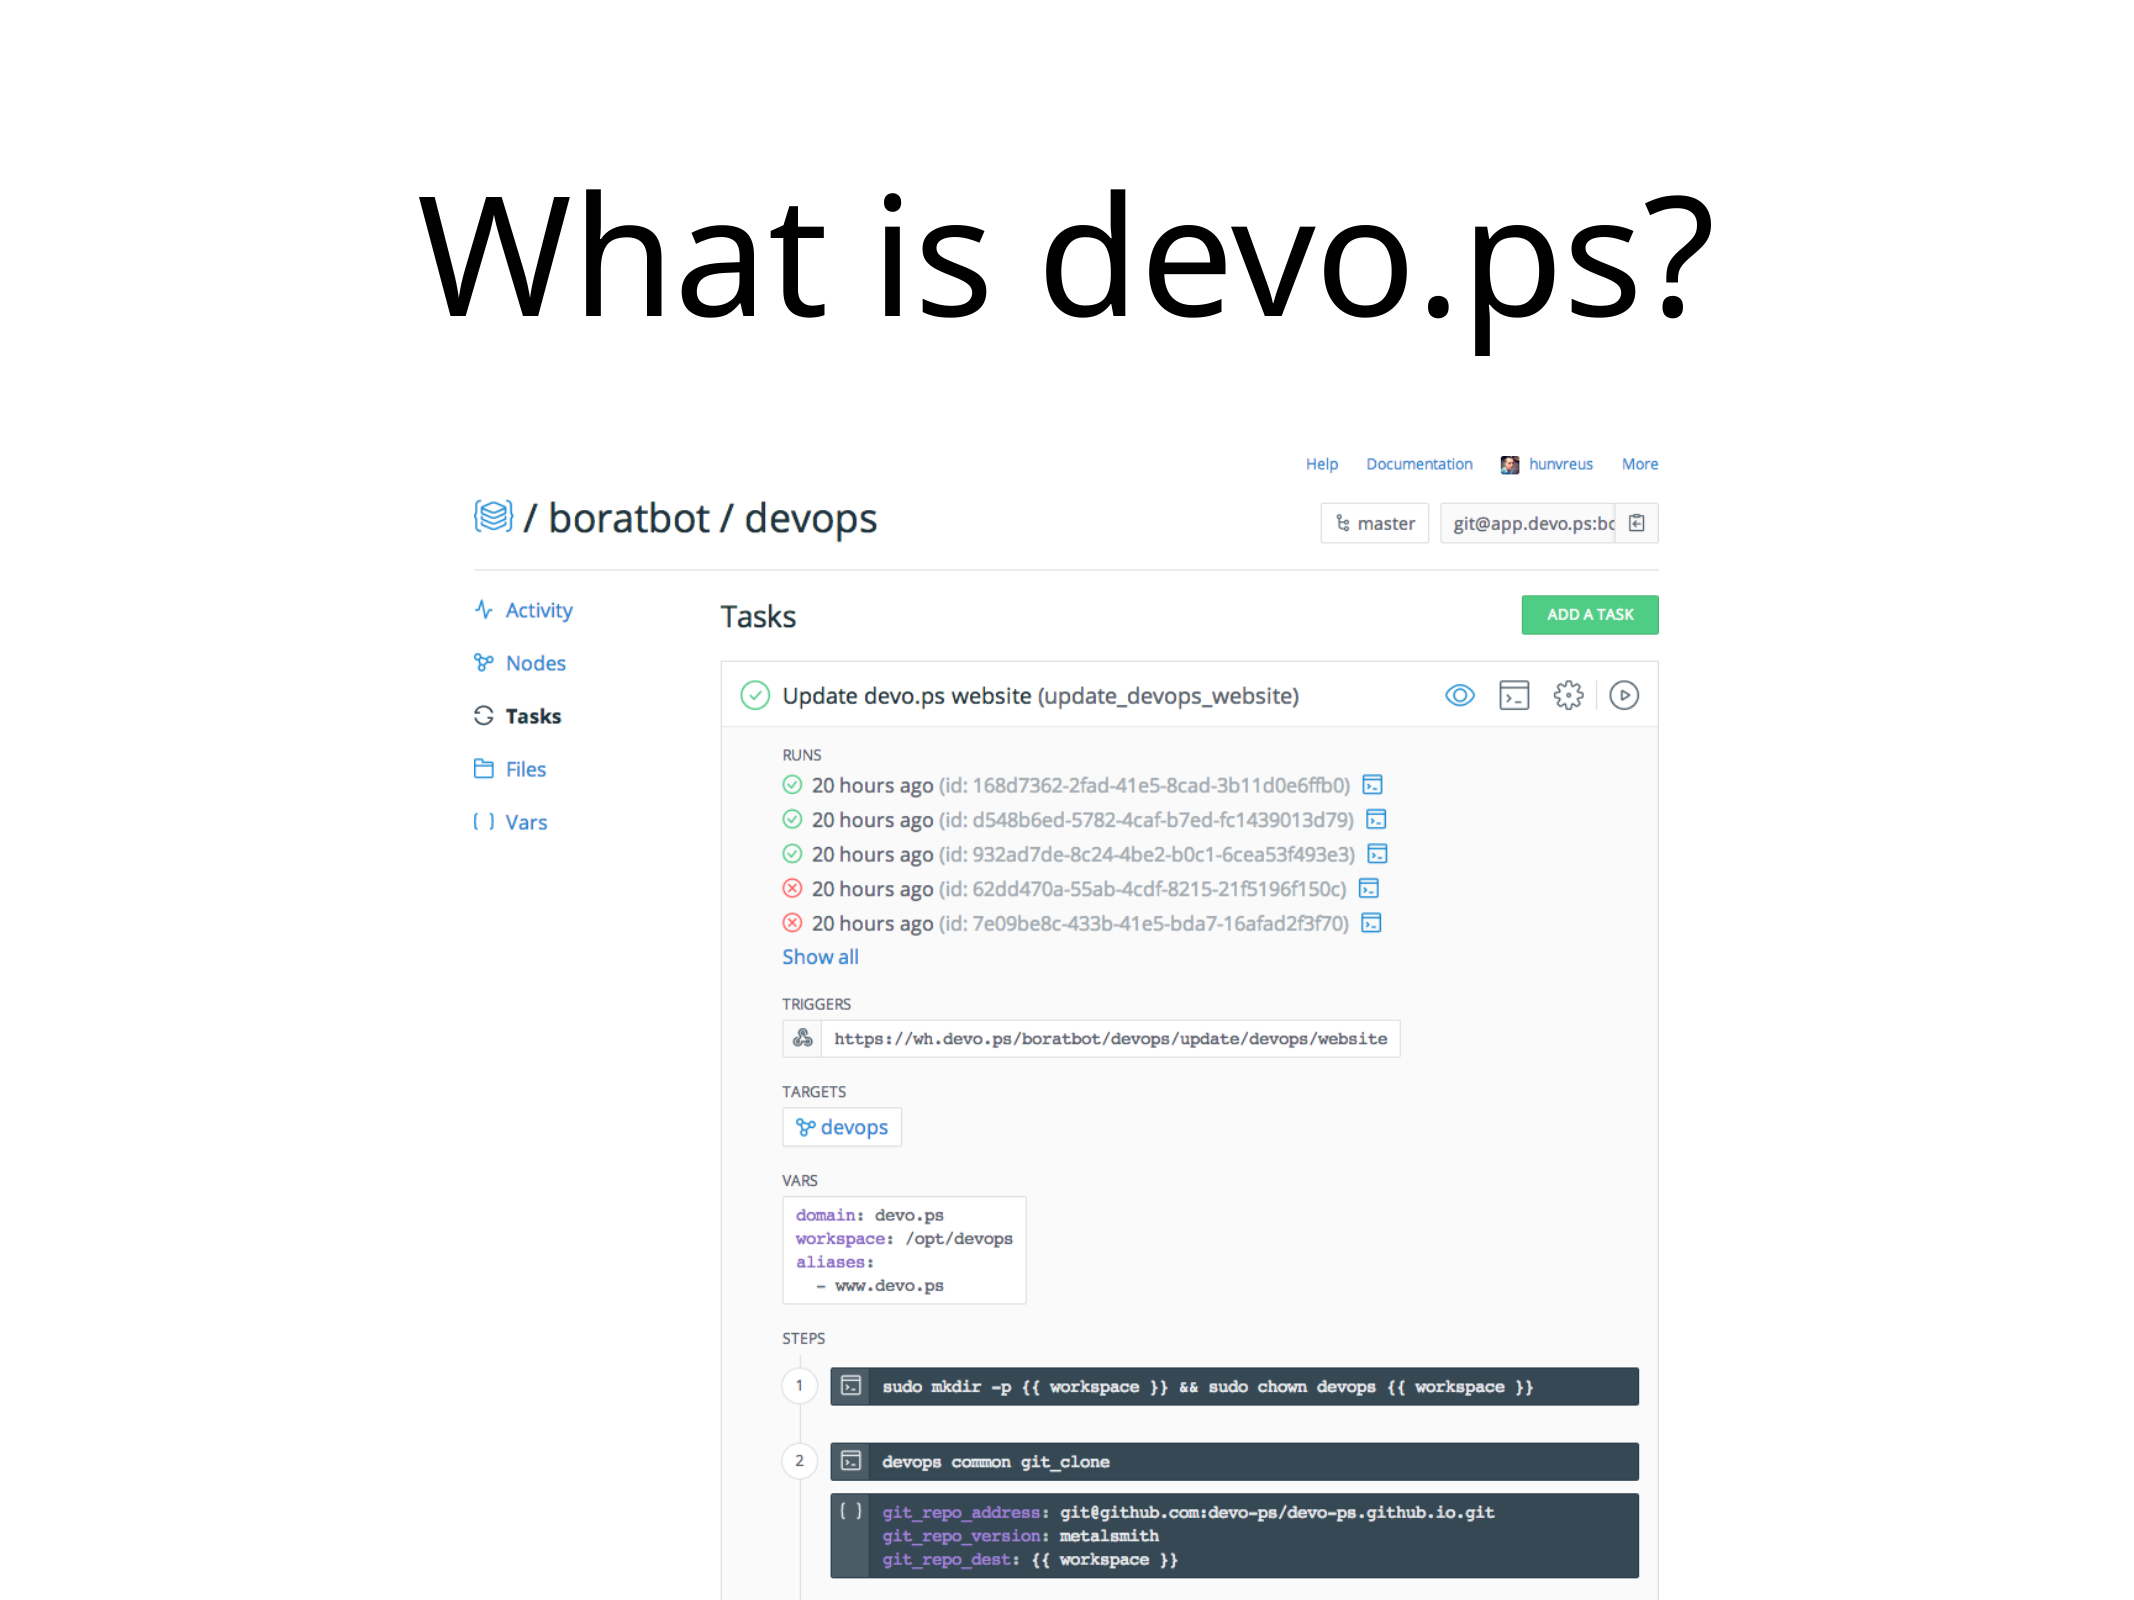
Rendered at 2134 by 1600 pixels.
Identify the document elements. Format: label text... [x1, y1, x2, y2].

picture [474, 455, 1659, 1600]
title What is devo.ps? [155, 72, 1978, 428]
